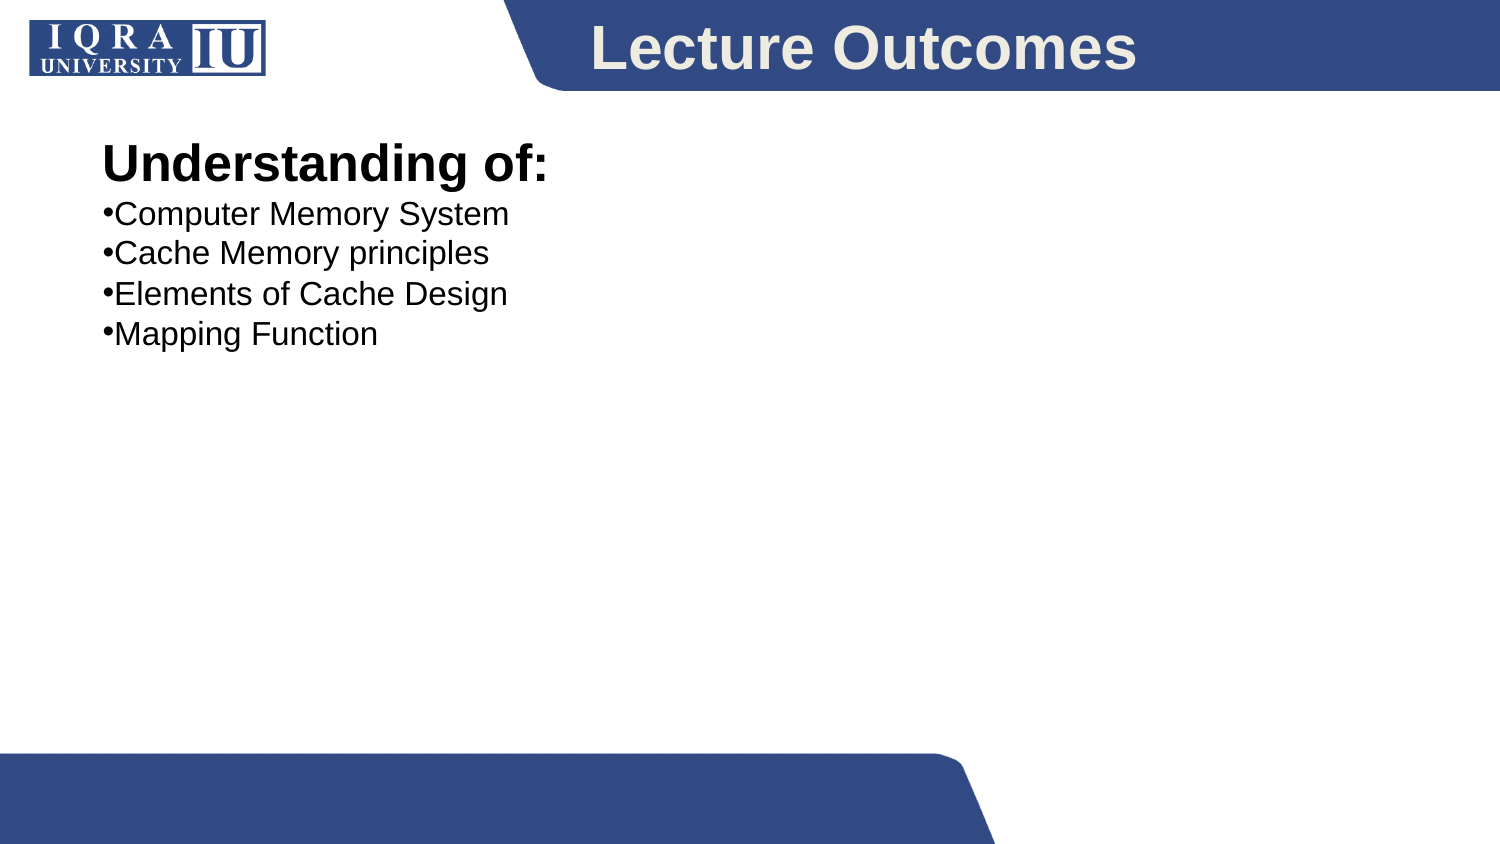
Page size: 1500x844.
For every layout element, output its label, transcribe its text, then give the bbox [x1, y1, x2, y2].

title Lecture Outcomes [575, 0, 1500, 138]
picture [0, 754, 994, 844]
picture [503, 0, 575, 91]
picture [29, 20, 266, 76]
list Understanding of: Computer Memory System Cache Memory principles Elements of Cache Design Mapping Function [87, 121, 1425, 632]
